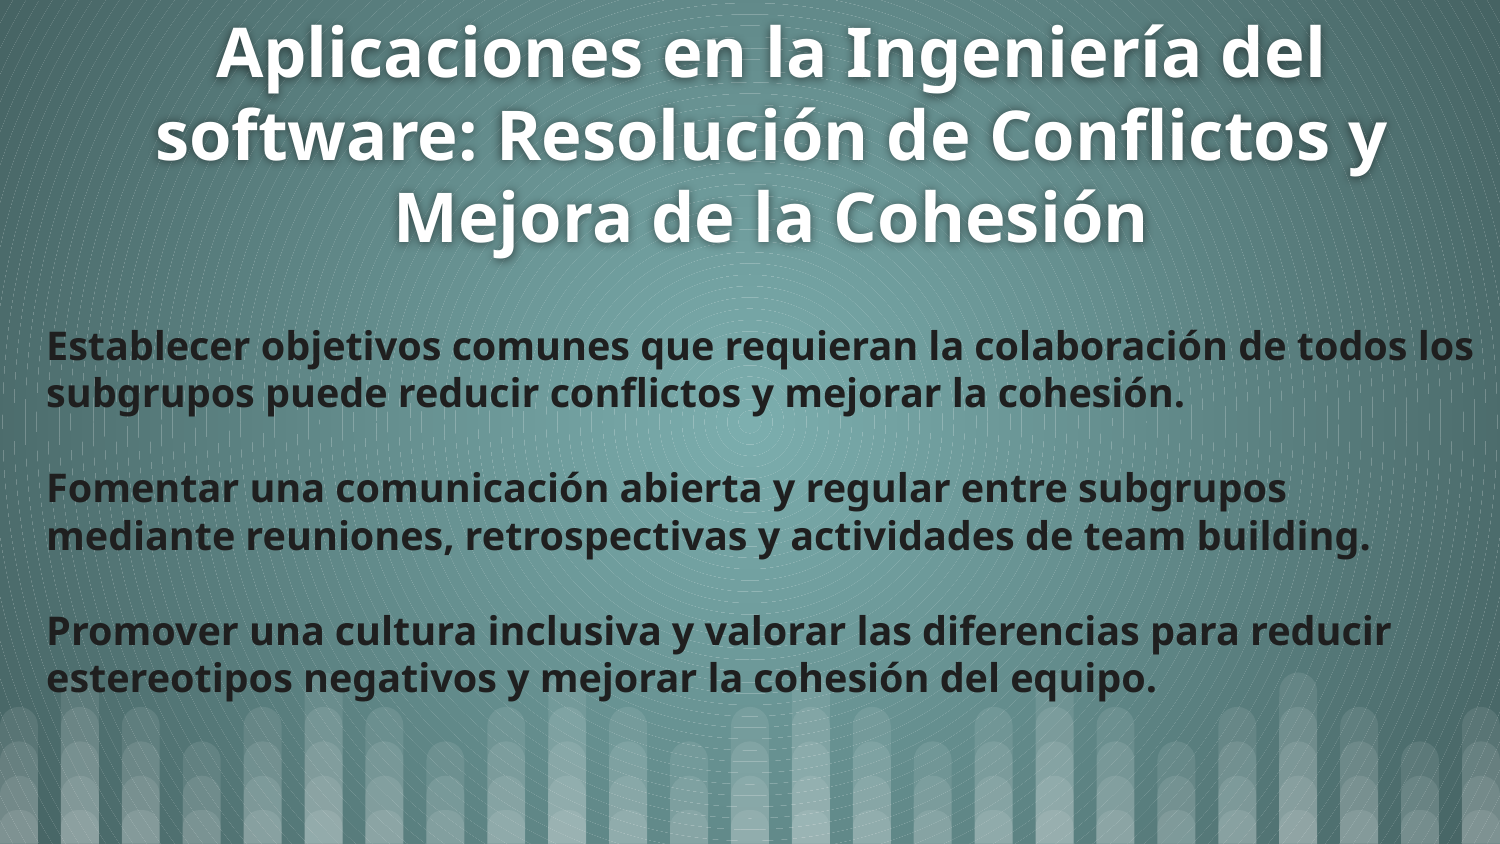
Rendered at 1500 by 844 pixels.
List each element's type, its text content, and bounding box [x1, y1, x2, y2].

title Aplicaciones en la Ingeniería del software: Resolución de Conflictos y Mejora de la Cohesión [87, 44, 1456, 224]
text_box Establecer objetivos comunes que requieran la colaboración de todos los subgrupos puede reducir conflictos y mejorar la cohesión. Fomentar una comunicación abierta y regular entre subgrupos mediante reuniones, retrospectivas y actividades de team building. Promover una cultura inclusiva y valorar las diferencias para reducir estereotipos negativos y mejorar la cohesión del equipo. [31, 305, 1500, 716]
